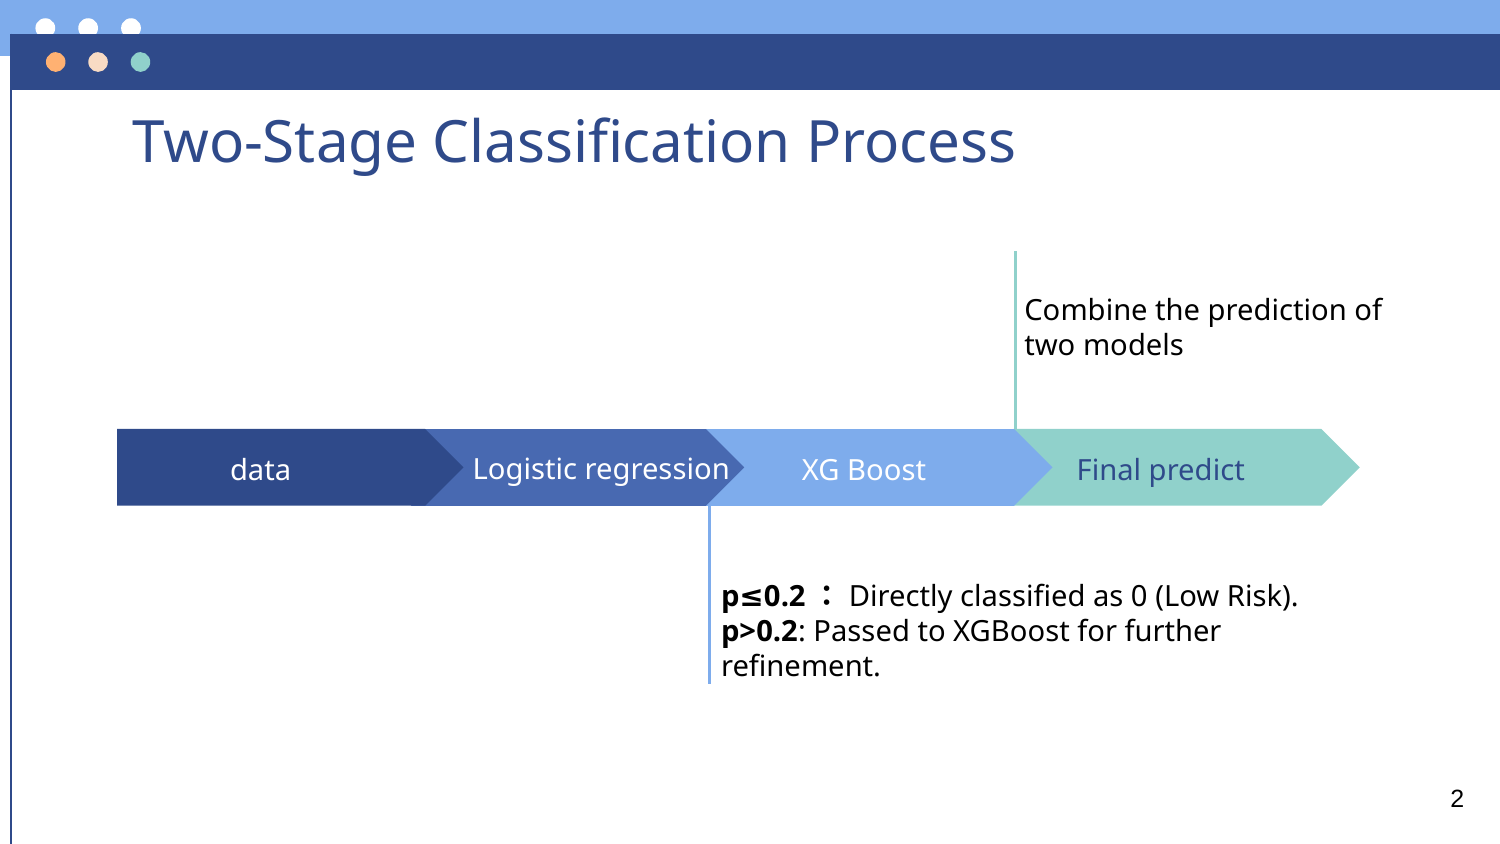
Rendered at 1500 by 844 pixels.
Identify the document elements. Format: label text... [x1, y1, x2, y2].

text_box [1013, 250, 1361, 507]
title Two-Stage Classification Process [117, 88, 1383, 166]
text_box data [215, 436, 508, 479]
text_box p≤0.2：Directly classified as 0 (Low Risk). p>0.2: Passed to XGBoost for further refinement. [1057, 562, 1364, 652]
text_box [117, 428, 452, 506]
text_box [426, 478, 700, 506]
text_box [705, 428, 1053, 685]
text_box Combine the prediction of two models [1365, 276, 1415, 366]
text_box [427, 429, 703, 436]
text_box 2 [1435, 775, 1480, 820]
text_box Logistic regression [457, 435, 700, 478]
